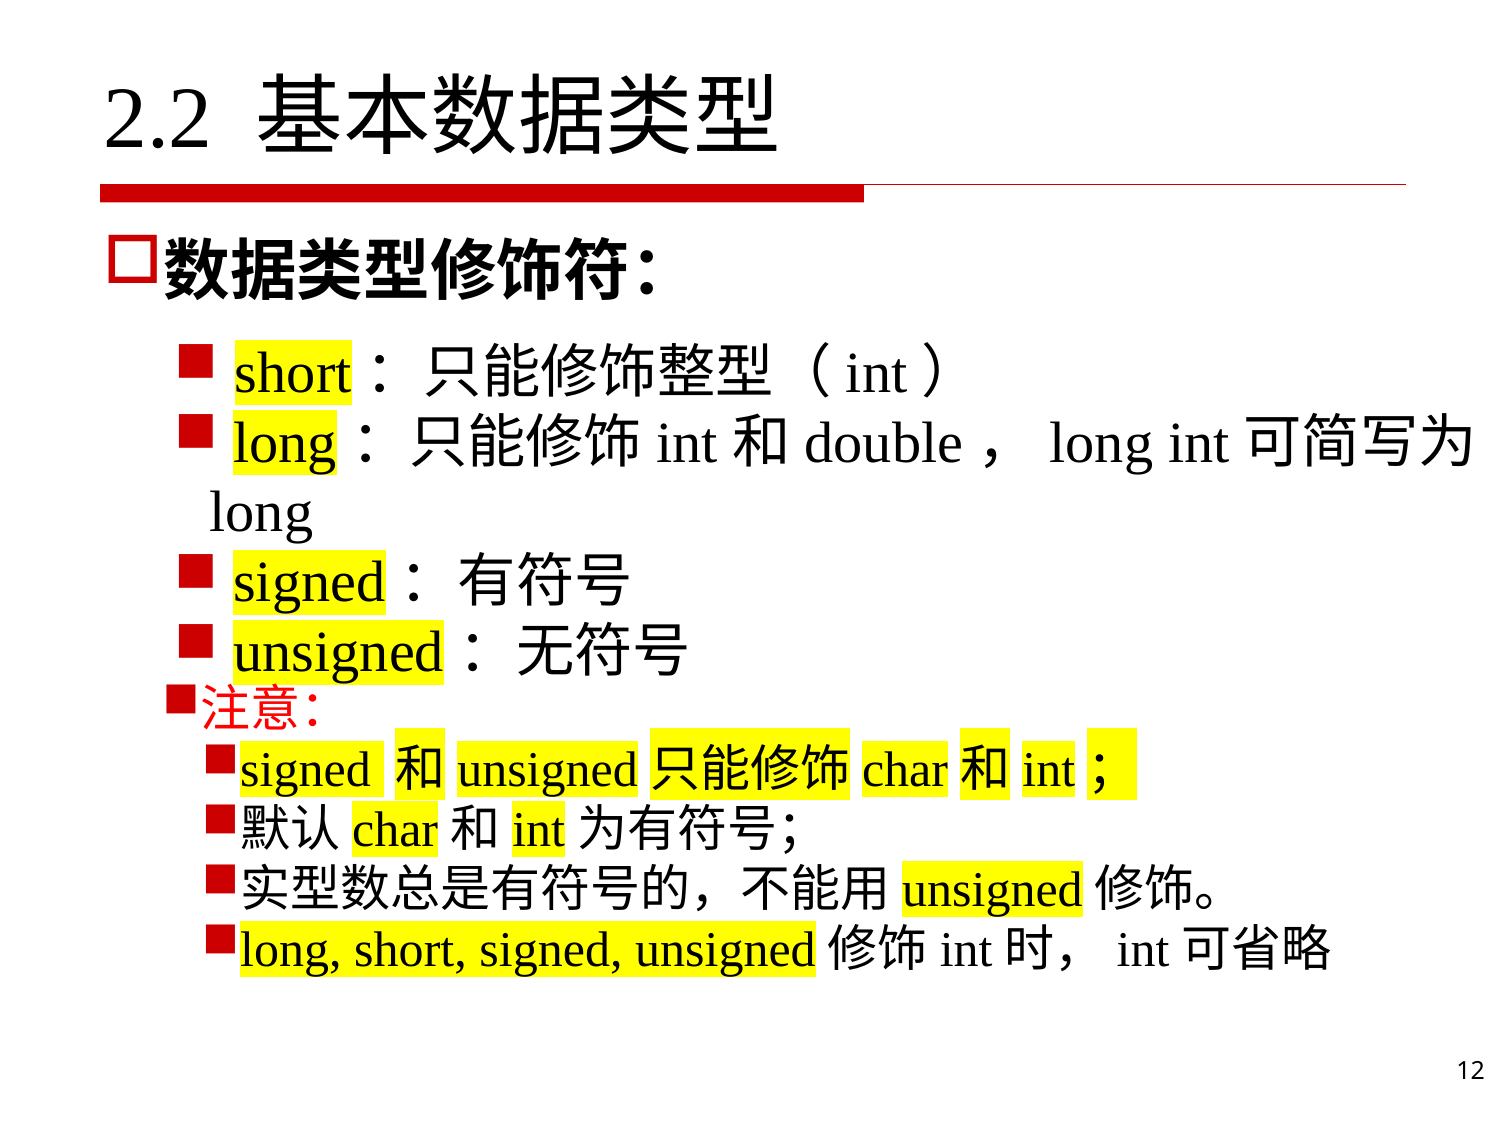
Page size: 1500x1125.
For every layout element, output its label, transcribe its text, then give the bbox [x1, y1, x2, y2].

footer 12 [1179, 1046, 1500, 1125]
text_box 数据类型修饰符： [88, 220, 1205, 315]
text_box short：只能修饰整型（int） long：只能修饰int和double，long int可简写为long signed：有符号 unsigned：无符号 [159, 326, 1500, 634]
text_box 2.2 基本数据类型 [88, 80, 1401, 173]
text_box 注意： signed 和unsigned只能修饰char和int； 默认char和int为有符号； 实型数总是有符号的，不能用unsigned修饰。 long, short, signed, unsigned修饰int时，int可省略 [147, 668, 1430, 984]
